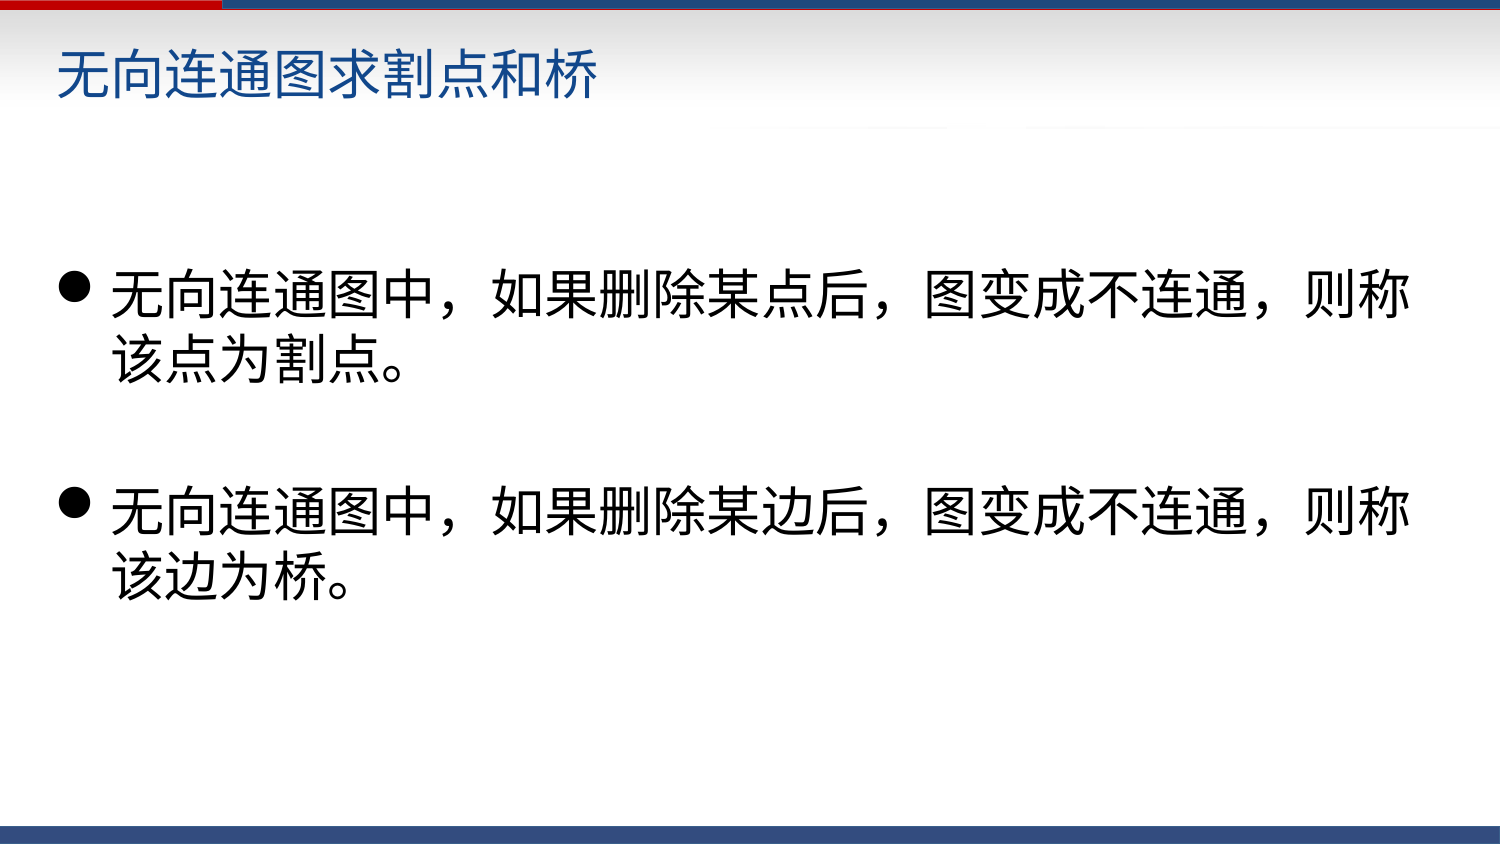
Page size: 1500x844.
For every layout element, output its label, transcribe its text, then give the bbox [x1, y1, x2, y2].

title 无向连通图求割点和桥 [41, 32, 1272, 113]
picture [0, 10, 1500, 129]
list 无向连通图中，如果删除某点后，图变成不连通，则称该点为割点。 无向连通图中，如果删除某边后，图变成不连通，则称该边为桥。 [39, 253, 1481, 844]
